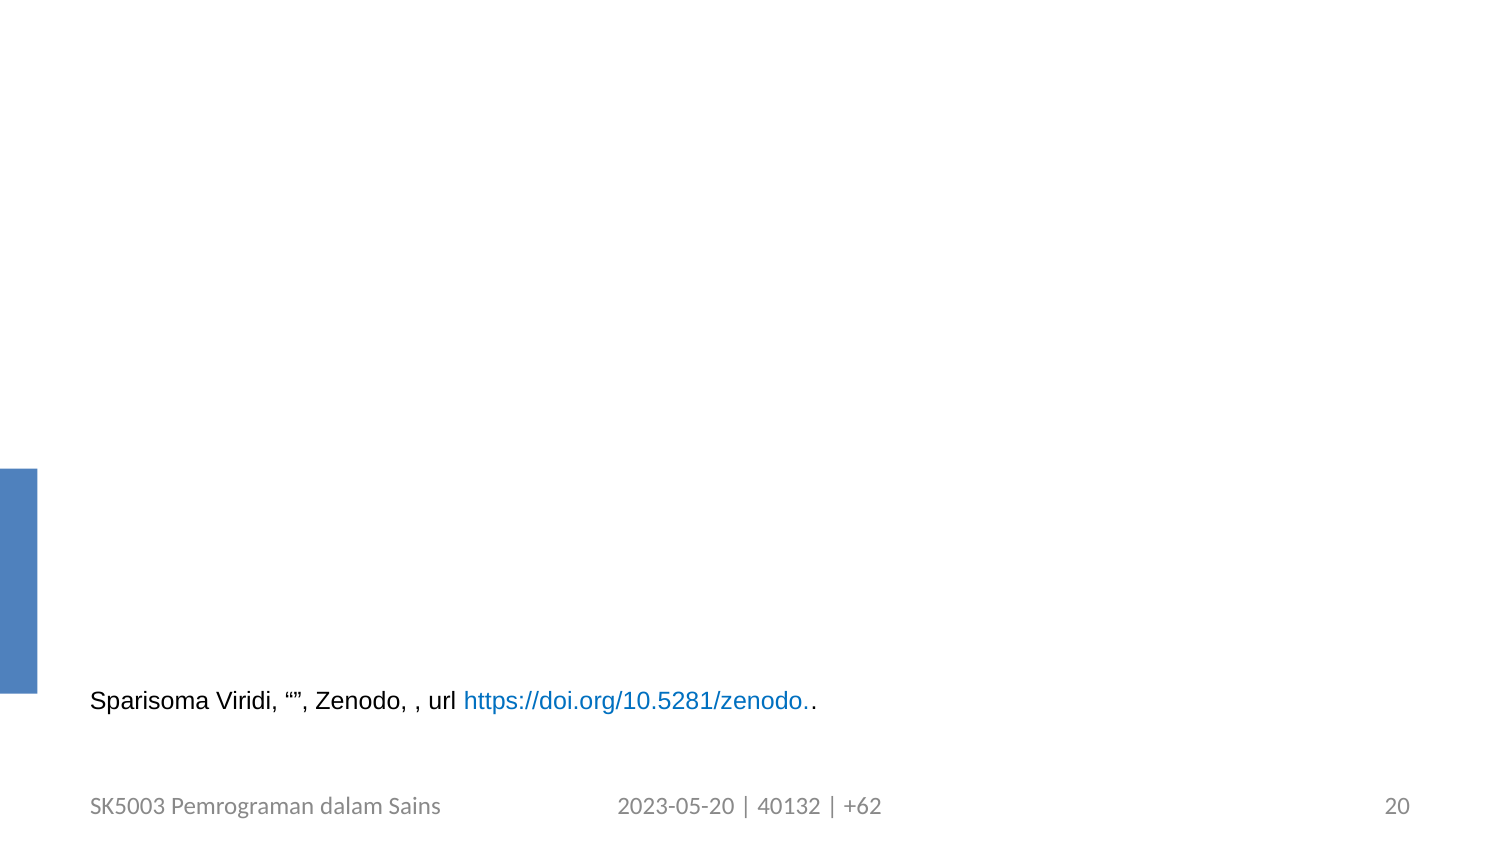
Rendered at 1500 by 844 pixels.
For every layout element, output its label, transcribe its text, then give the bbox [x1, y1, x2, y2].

slide_number SK5003 Pemrograman dalam Sains [75, 782, 463, 827]
text_box Sparisoma Viridi, “”, Zenodo, , url https://doi.org/10.5281/zenodo.. [74, 677, 1425, 723]
slide_number 20 [1074, 782, 1425, 827]
footer 2023-05-20 | 40132 | +62 [512, 782, 988, 827]
